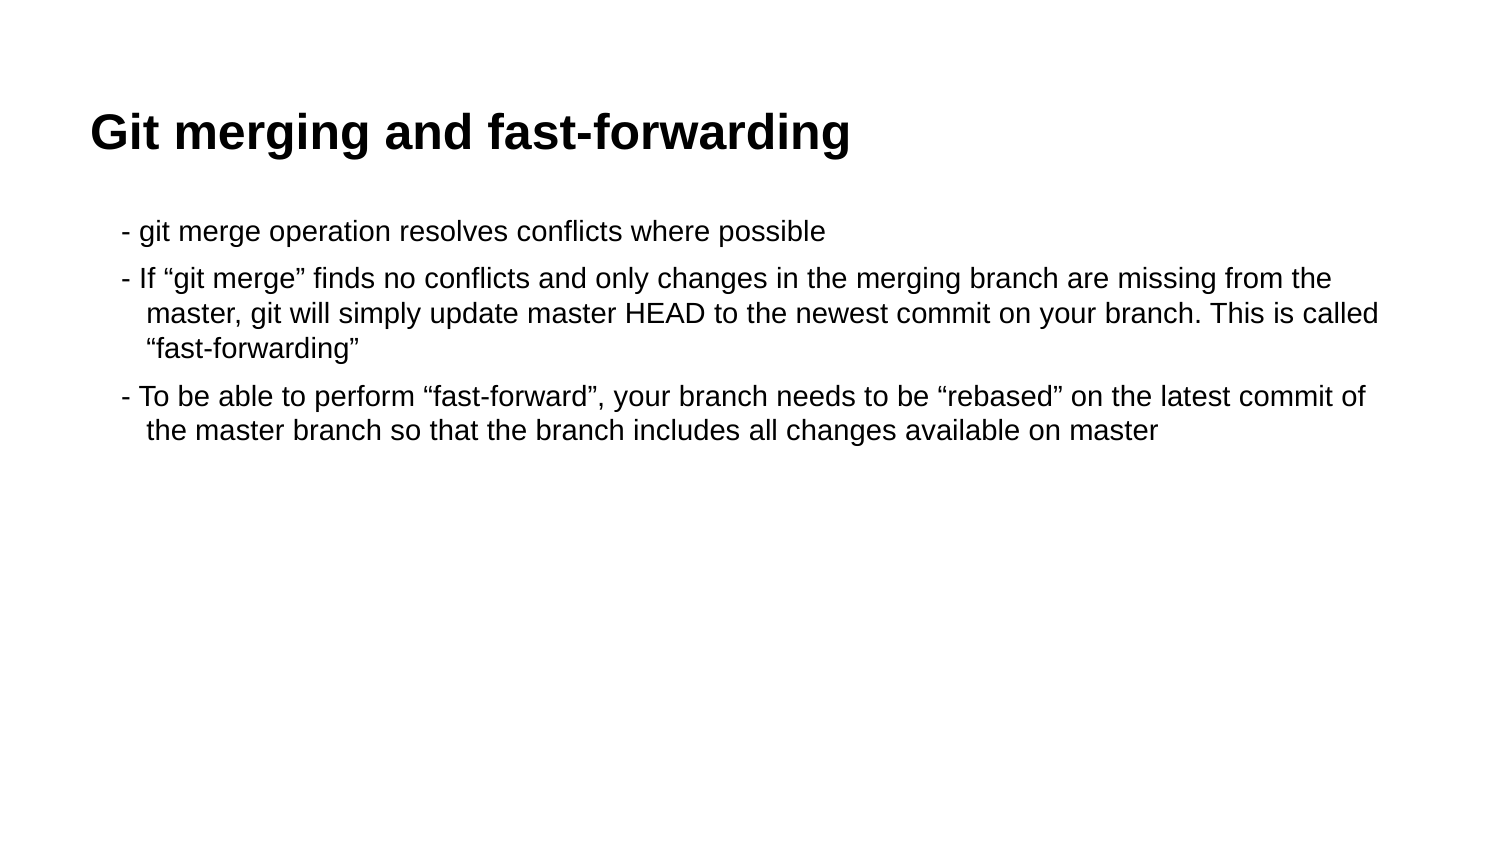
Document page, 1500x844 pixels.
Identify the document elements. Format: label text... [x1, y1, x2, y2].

title Git merging and fast-forwarding [75, 33, 1425, 175]
list - git merge operation resolves conflicts where possible - If “git merge” finds no conflicts and only changes in the merging branch are missing from the master, git will simply update master HEAD to the newest commit on your branch. This is called “fast-forwarding” - To be able to perform “fast-forward”, your branch needs to be “rebased” on the latest commit of the master branch so that the branch includes all changes available on master [75, 196, 1425, 808]
